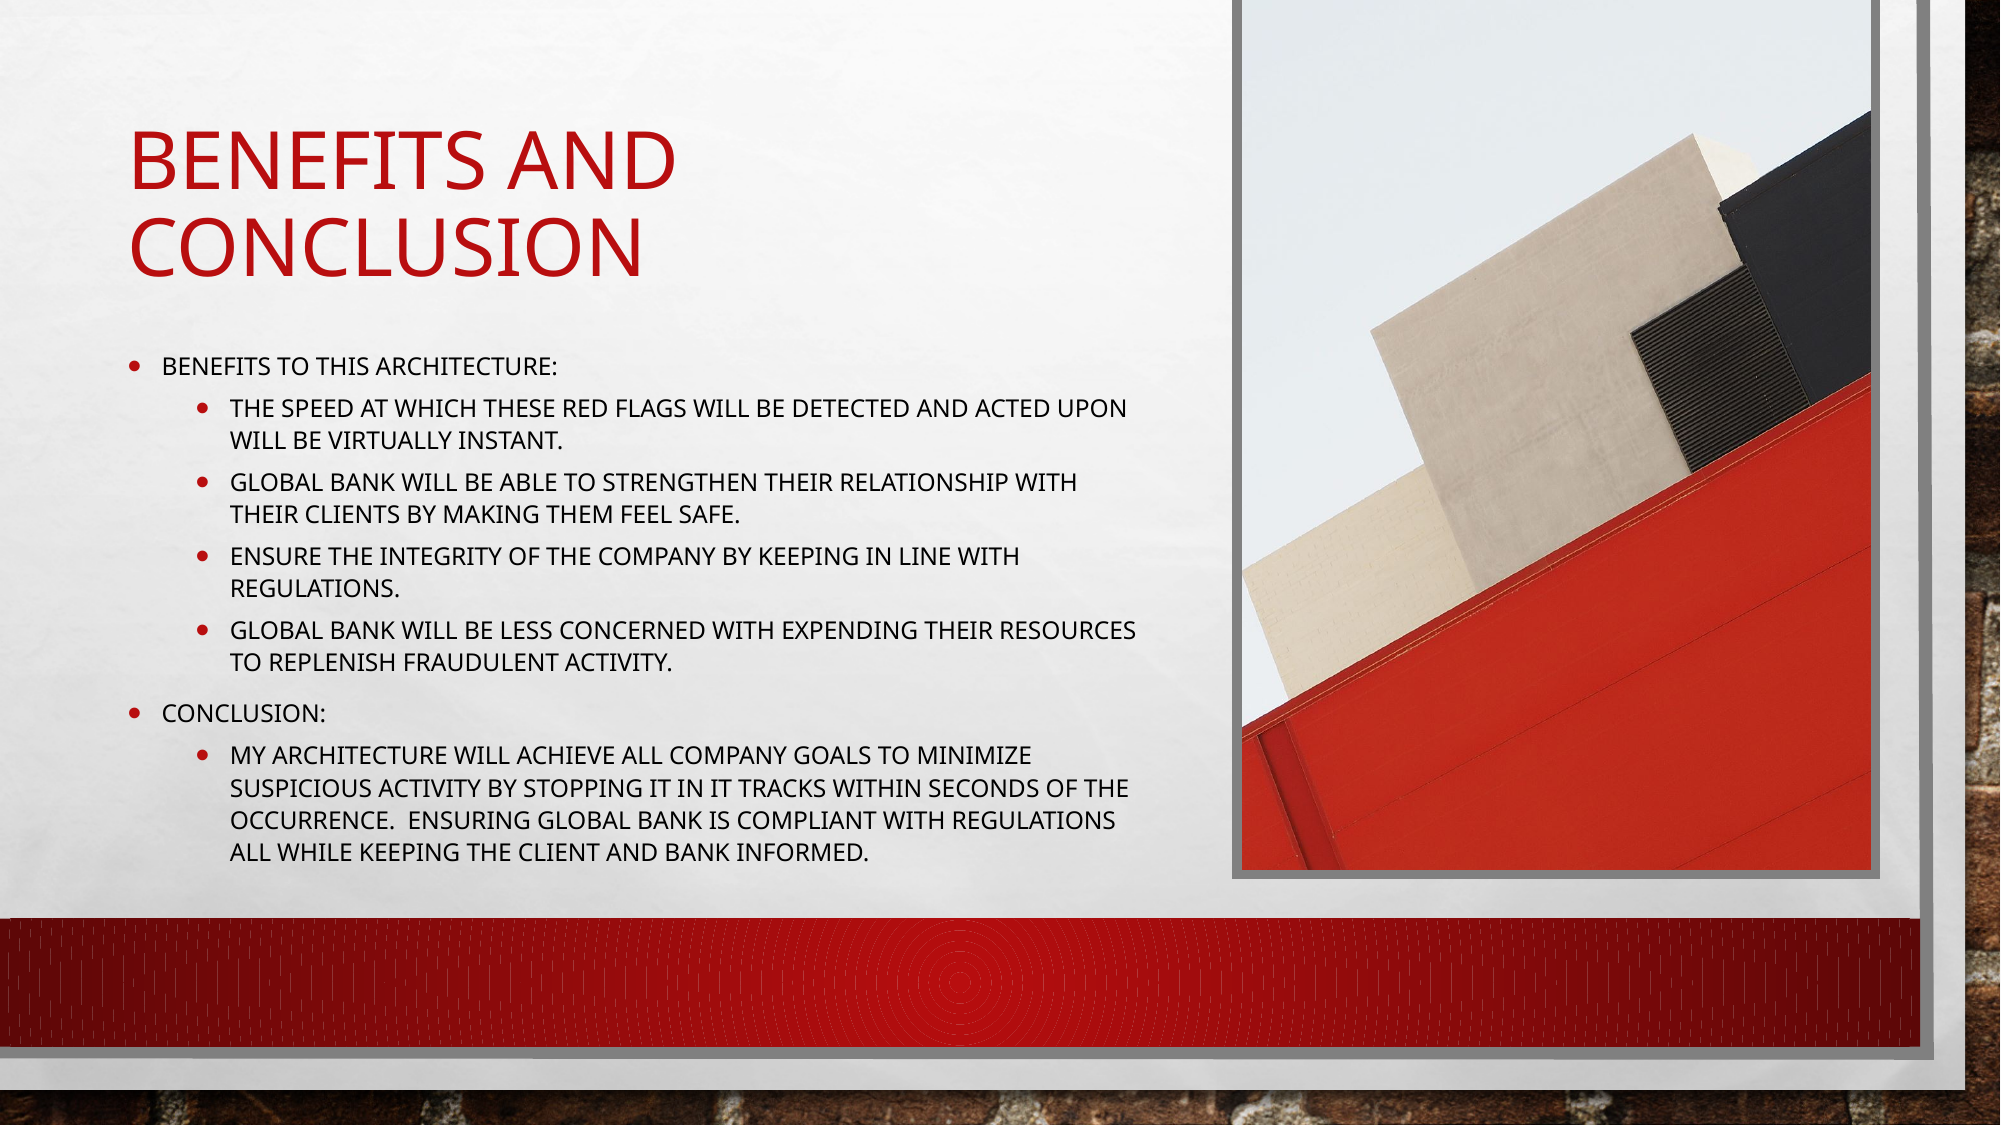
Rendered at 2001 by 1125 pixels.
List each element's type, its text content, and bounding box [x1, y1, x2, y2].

title Benefits and Conclusion [112, 112, 1162, 302]
list Benefits to this architecture: The speed at which these red flags will be detected and acted upon will be virtually instant. Global bank will be able to strengthen their relationship with their clients by making them feel safe. Ensure the integrity of the company by keeping in line with regulations. Global bank will be less concerned with expending their resources to replenish fraudulent activity. Conclusion: My architecture will achieve all company goals to minimize suspicious activity by stopping it in it tracks within seconds of the occurrence. Ensuring global bank is compliant with regulations all while keeping the Client and Bank informed. [112, 340, 1162, 881]
picture [0, 0, 2000, 1125]
picture [1241, 0, 1872, 870]
